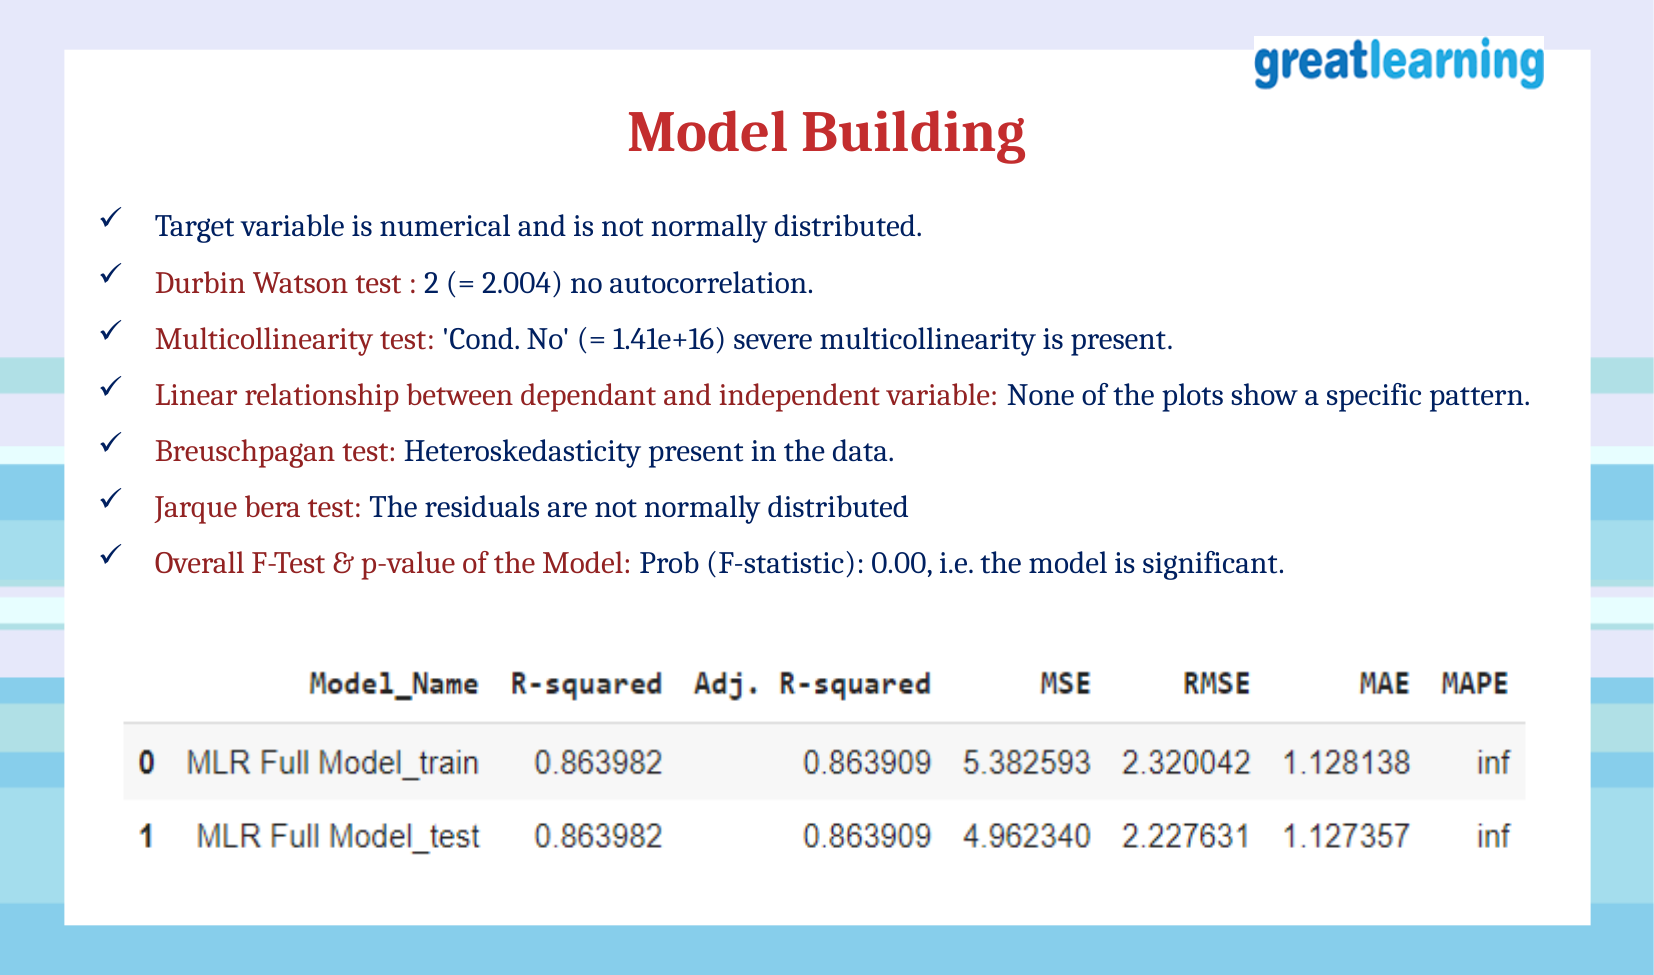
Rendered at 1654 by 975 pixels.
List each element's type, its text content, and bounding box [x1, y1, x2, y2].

title Model Building [82, 63, 1571, 193]
list Target variable is numerical and is not normally distributed. Durbin Watson test : 2 (= 2.004) no autocorrelation. Multicollinearity test: 'Cond. No' (= 1.41e+16) severe multicollinearity is present. Linear relationship between dependant and independent variable: None of the plots show a specific pattern. Breuschpagan test: Heteroskedasticity present in the data. Jarque bera test: The residuals are not normally distributed Overall F-Test & p-value of the Model: Prob (F-statistic): 0.00, i.e. the model is significant. [82, 193, 1571, 665]
picture [0, 0, 1654, 975]
